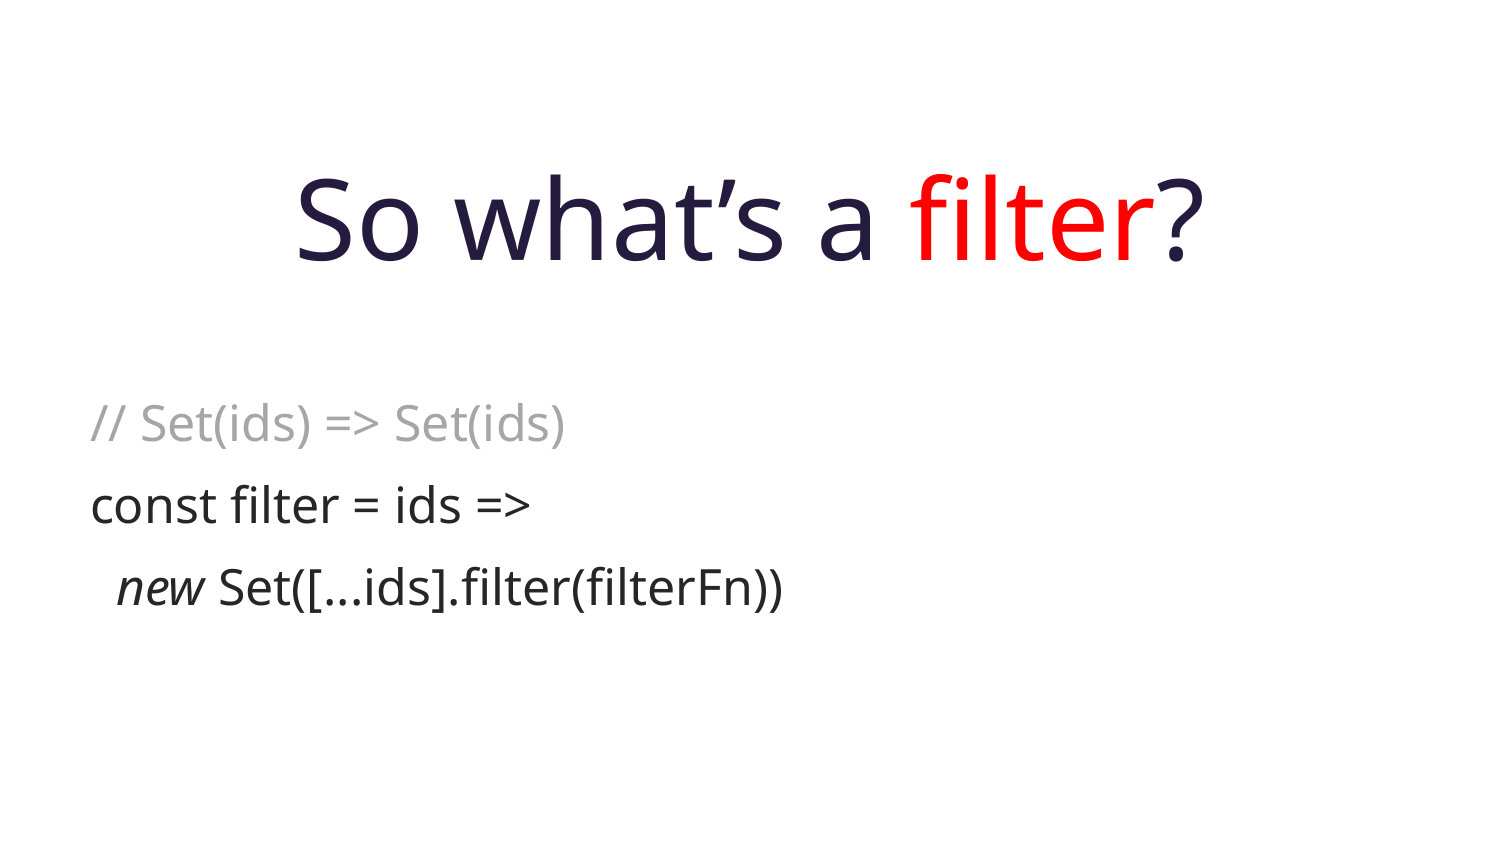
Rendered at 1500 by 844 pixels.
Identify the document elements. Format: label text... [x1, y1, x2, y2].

list // Set(ids) => Set(ids) const filter = ids => new Set([...ids].filter(filterFn)) [75, 372, 1425, 754]
title So what’s a filter? [75, 22, 1425, 372]
